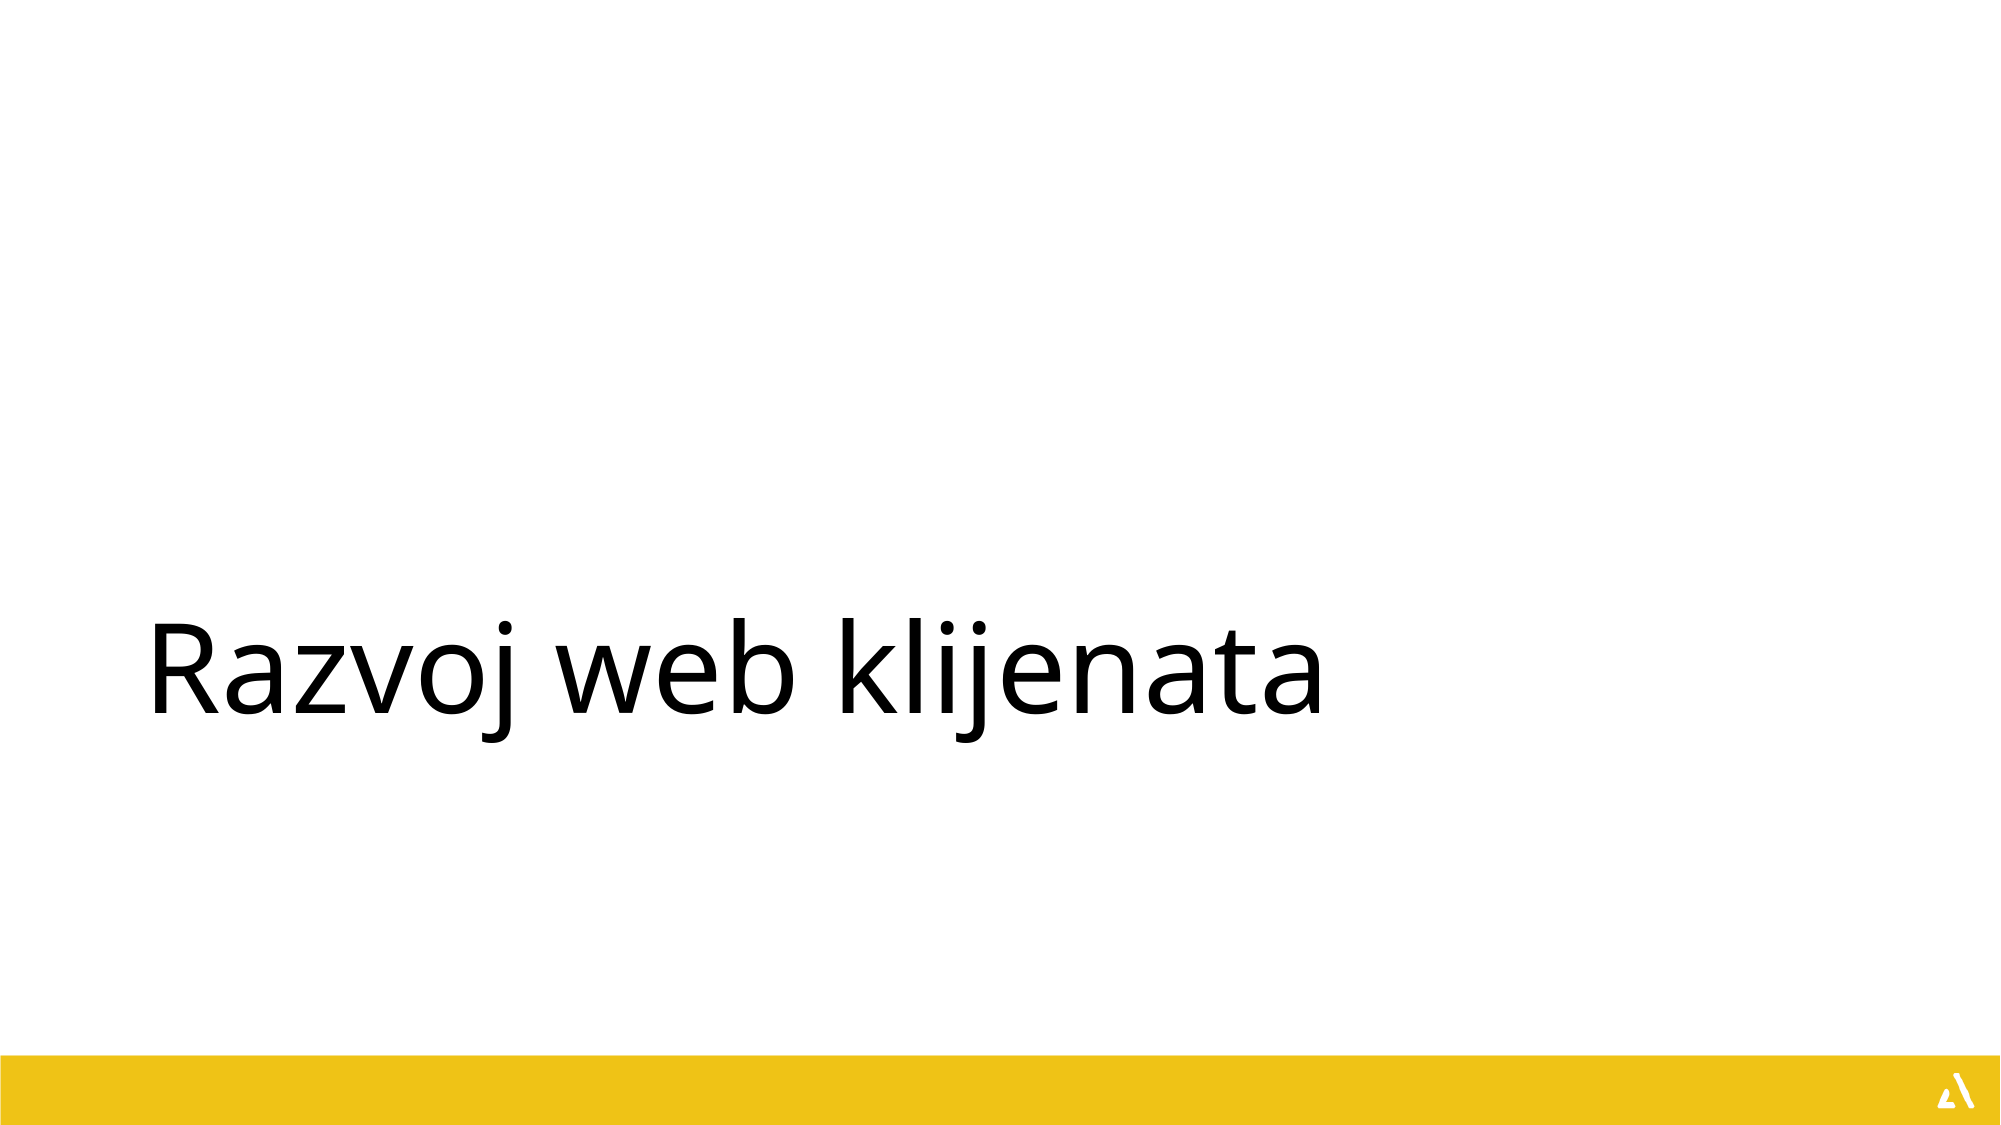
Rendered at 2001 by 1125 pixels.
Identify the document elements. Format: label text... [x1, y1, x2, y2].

title Razvoj web klijenata [135, 279, 1862, 749]
picture [0, 1055, 2000, 1125]
